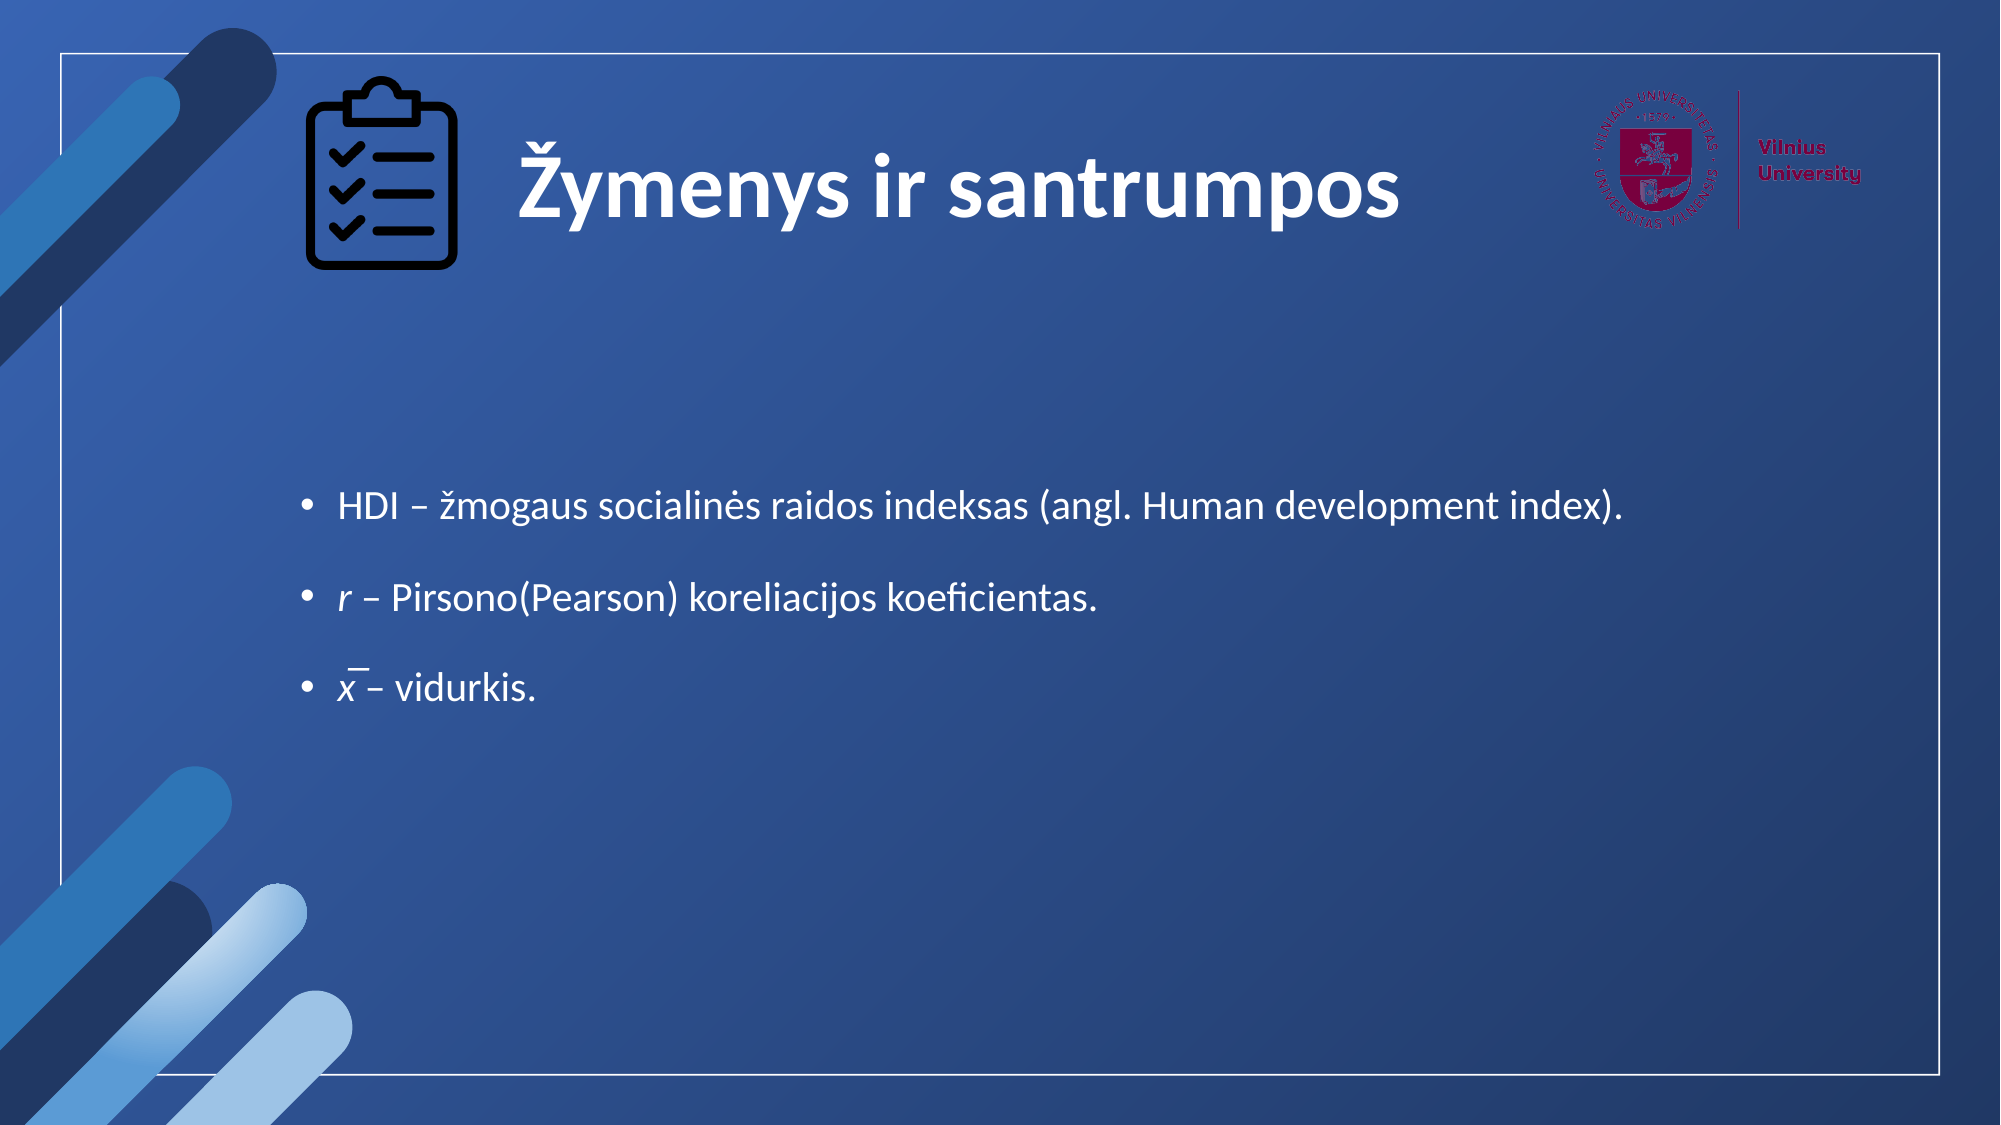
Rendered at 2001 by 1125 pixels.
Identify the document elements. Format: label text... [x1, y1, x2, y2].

picture [1526, 52, 1942, 270]
title Žymenys ir santrumpos [204, 78, 1715, 297]
picture [284, 76, 478, 270]
list HDI – žmogaus socialinės raidos indeksas (angl. Human development index). r – Pirsono(Pearson) koreliacijos koeficientas. x̅ – vidurkis. [285, 476, 1795, 1125]
